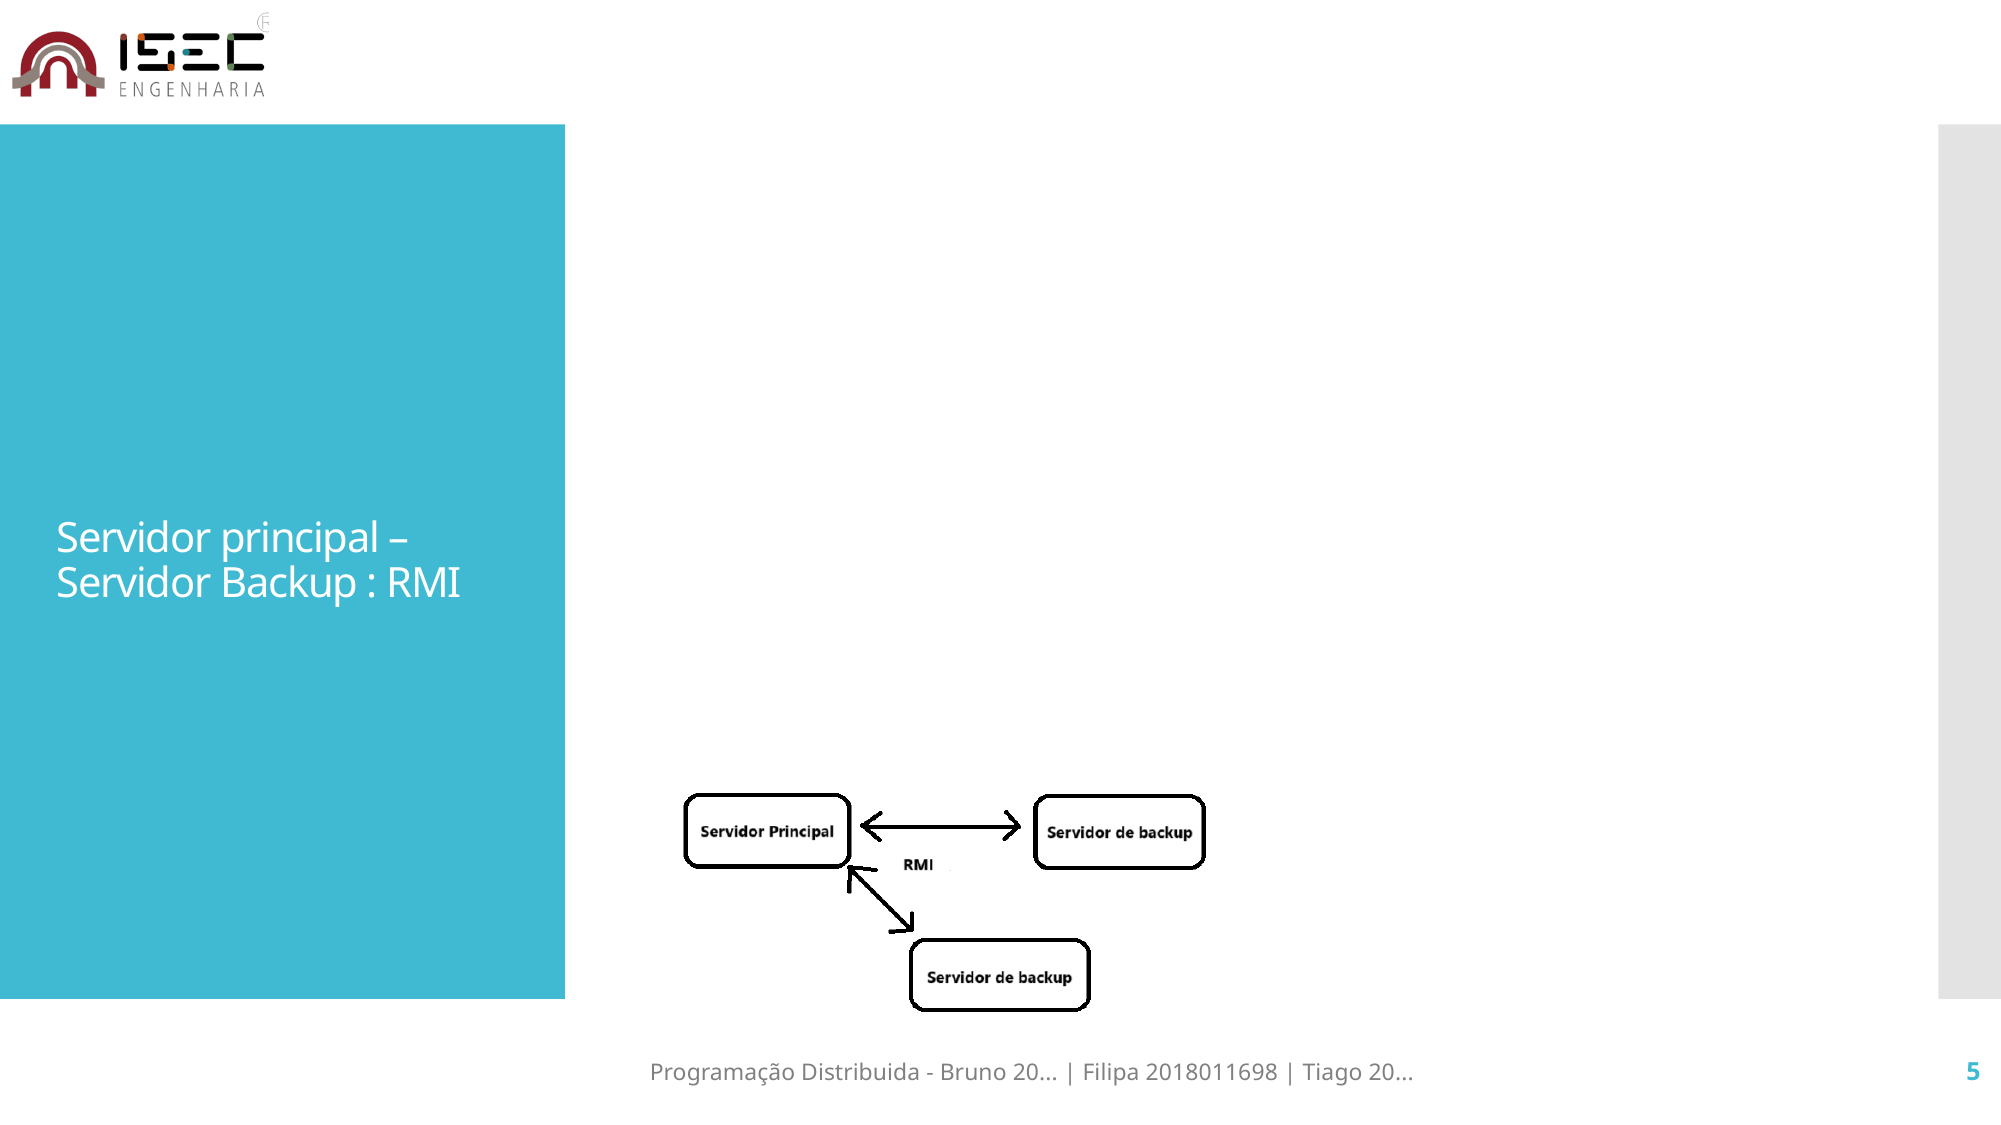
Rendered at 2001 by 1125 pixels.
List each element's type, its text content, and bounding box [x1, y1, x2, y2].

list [634, 740, 1239, 1043]
title Servidor principal – Servidor Backup : RMI [41, 184, 525, 940]
slide_number 5 [1744, 1042, 1996, 1103]
picture [11, 0, 270, 135]
footer Programação Distribuida - Bruno 20... | Filipa 2018011698 | Tiago 20... [634, 1042, 1605, 1103]
